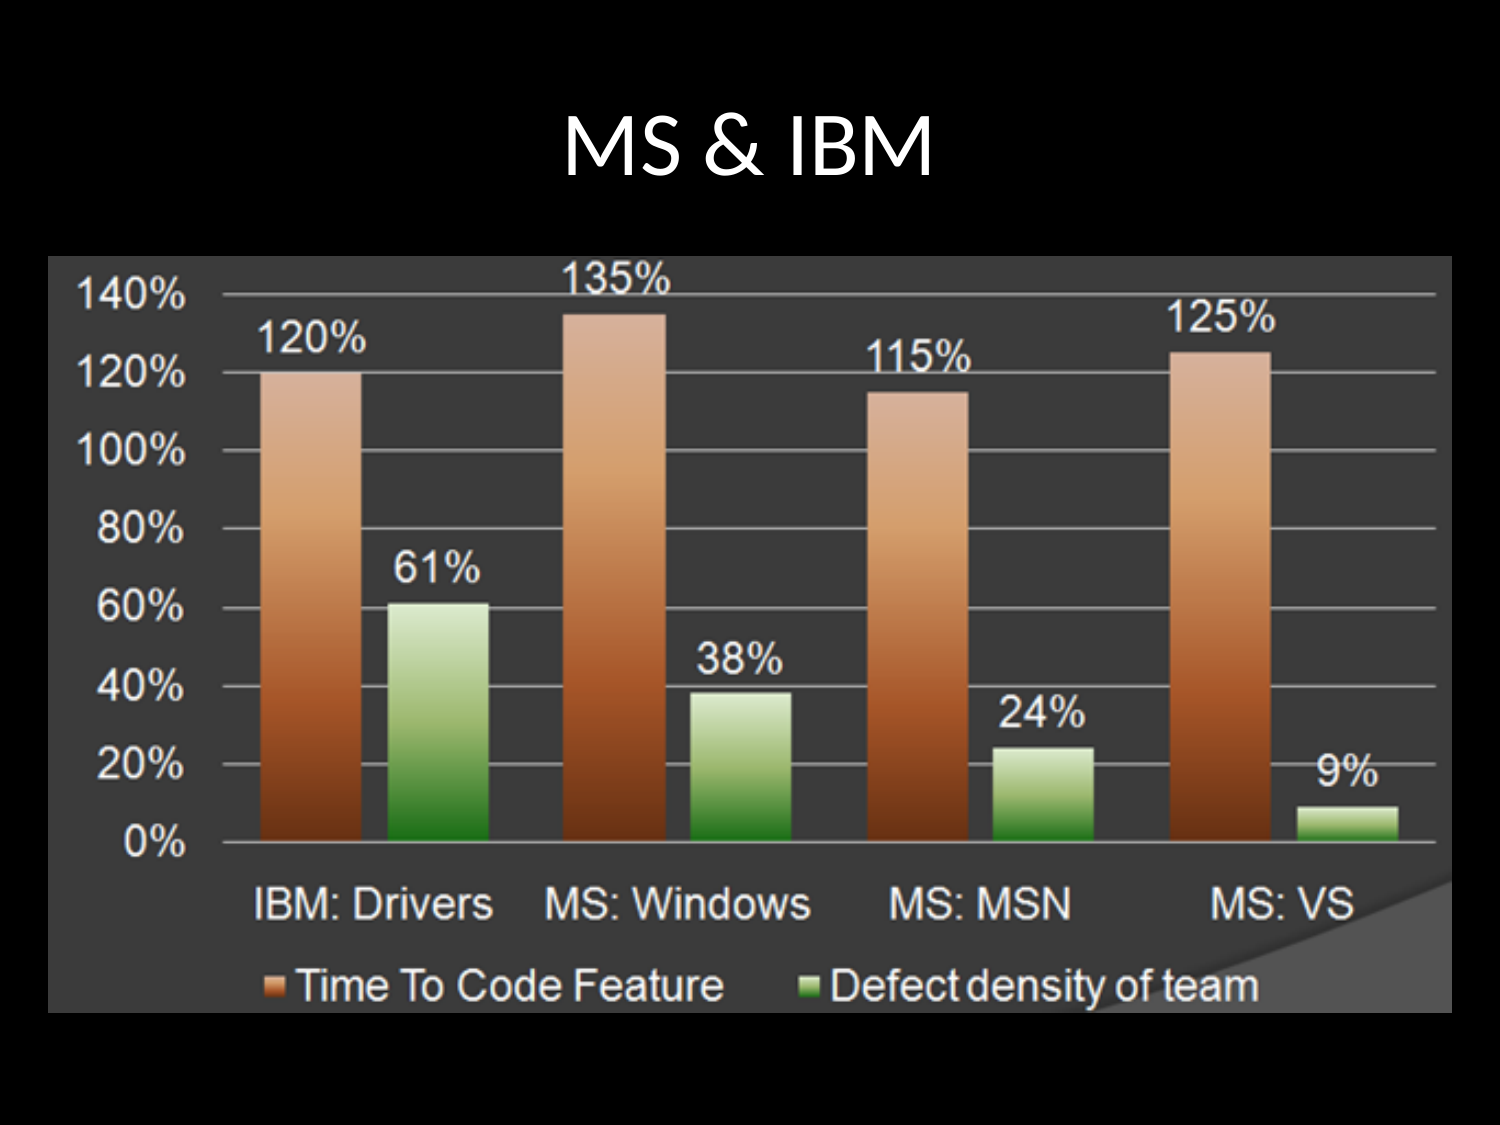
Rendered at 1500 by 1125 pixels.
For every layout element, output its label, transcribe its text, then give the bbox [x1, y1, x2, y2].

title MS & IBM [75, 45, 1425, 233]
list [48, 256, 1452, 1013]
